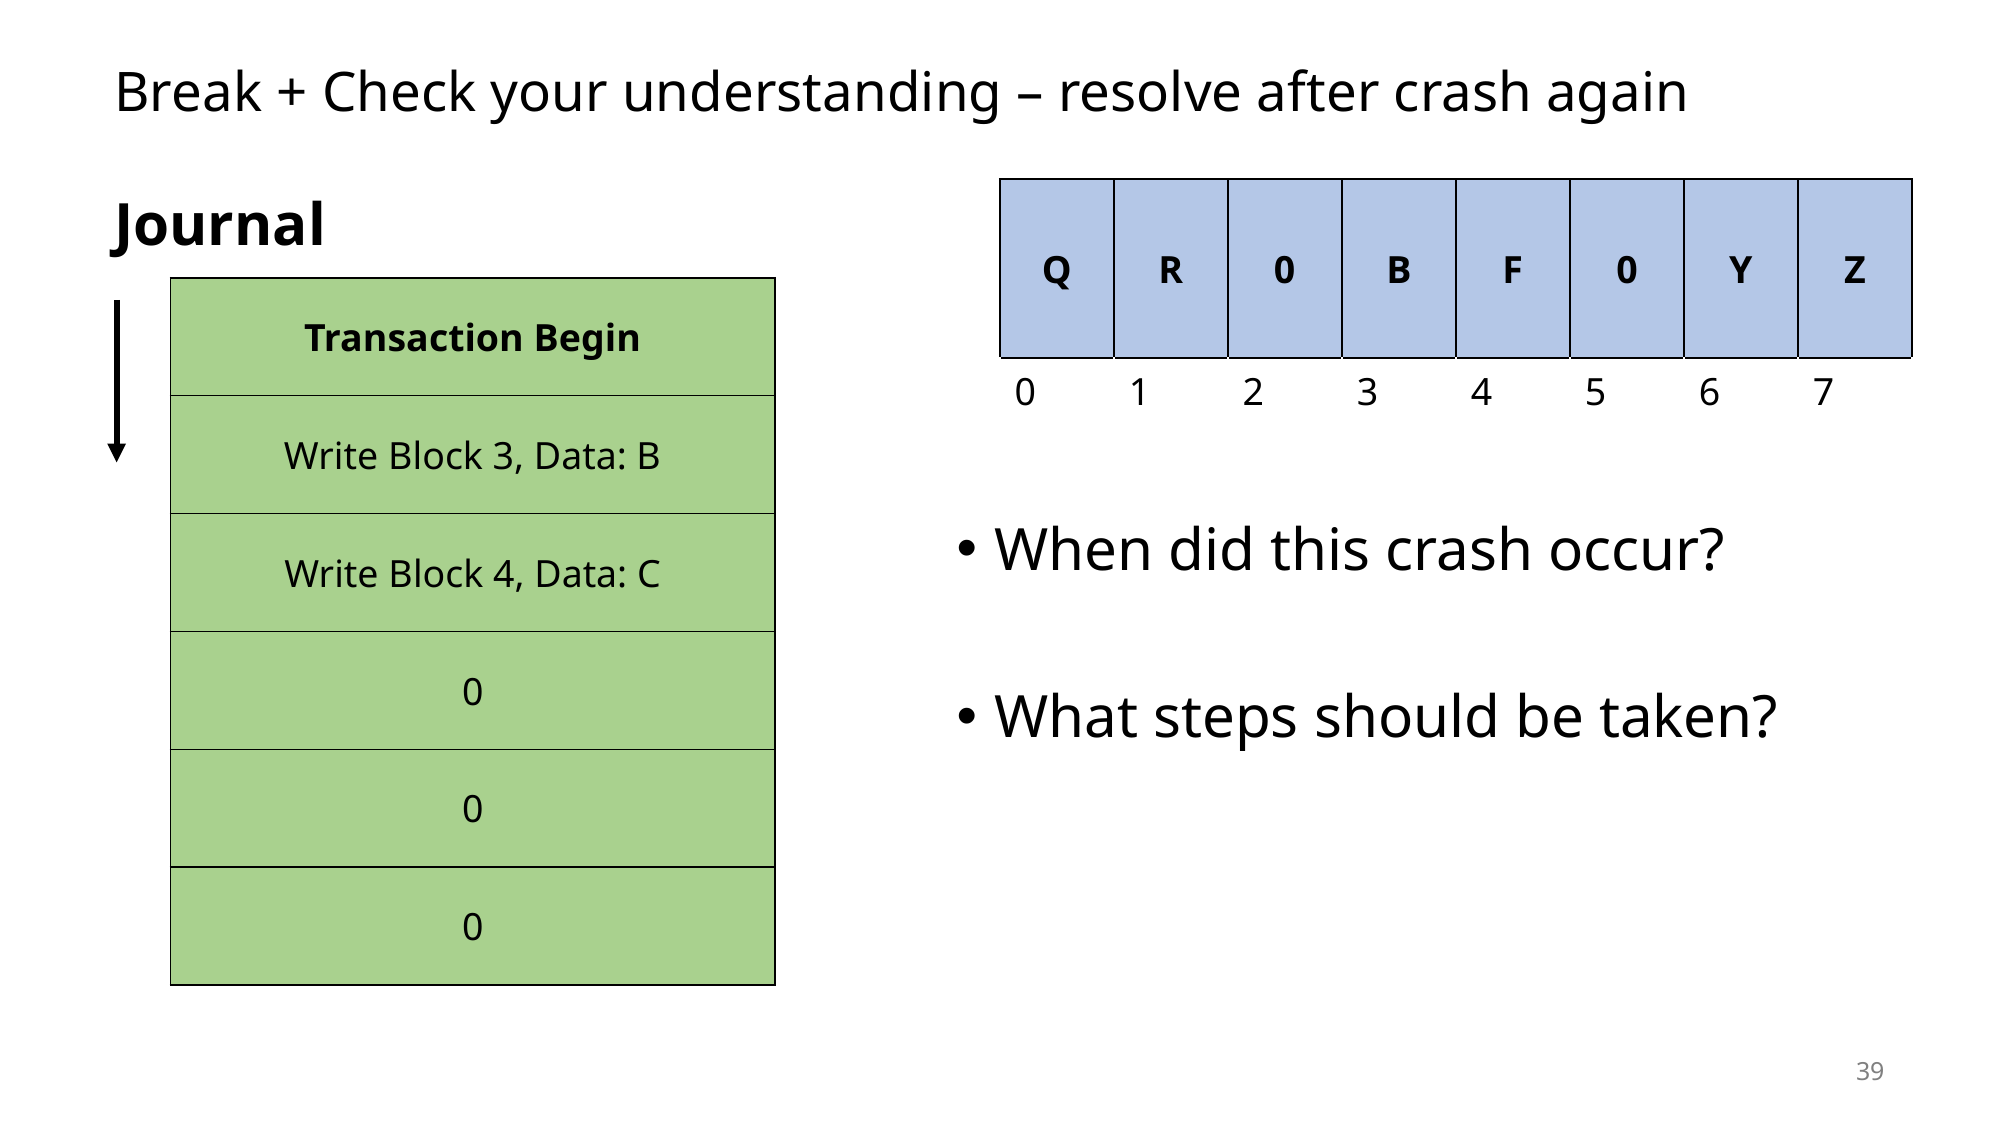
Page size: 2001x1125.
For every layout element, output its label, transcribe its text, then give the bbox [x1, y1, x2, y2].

table_cell 6 [1685, 359, 1797, 438]
list Journal [99, 187, 963, 1013]
table_header 0 [1229, 180, 1341, 357]
title Break + Check your understanding – resolve after crash again [99, 37, 1900, 150]
table_cell Write Block 3, Data: B [171, 396, 774, 513]
table_header R [1115, 180, 1227, 357]
table_header F [1457, 180, 1569, 357]
table_cell 7 [1799, 359, 1911, 438]
table_cell 2 [1229, 359, 1341, 438]
slide_number 39 [1749, 1042, 1900, 1103]
table_cell 0 [171, 750, 774, 866]
table_header Y [1685, 180, 1797, 357]
table_header 0 [1571, 180, 1683, 357]
table_cell 4 [1457, 359, 1569, 438]
table_cell 0 [171, 868, 774, 984]
table_header Z [1799, 180, 1911, 357]
table_cell 0 [1001, 359, 1113, 438]
table_cell 3 [1343, 359, 1455, 438]
list When did this crash occur? What steps should be taken? [941, 512, 1901, 1013]
table_header B [1343, 180, 1455, 357]
table_header Transaction Begin [171, 279, 774, 395]
table_cell 5 [1571, 359, 1683, 438]
table_cell 1 [1115, 359, 1227, 438]
table_cell Write Block 4, Data: C [171, 514, 774, 631]
table_cell 0 [171, 632, 774, 749]
table_header Q [1001, 180, 1113, 357]
